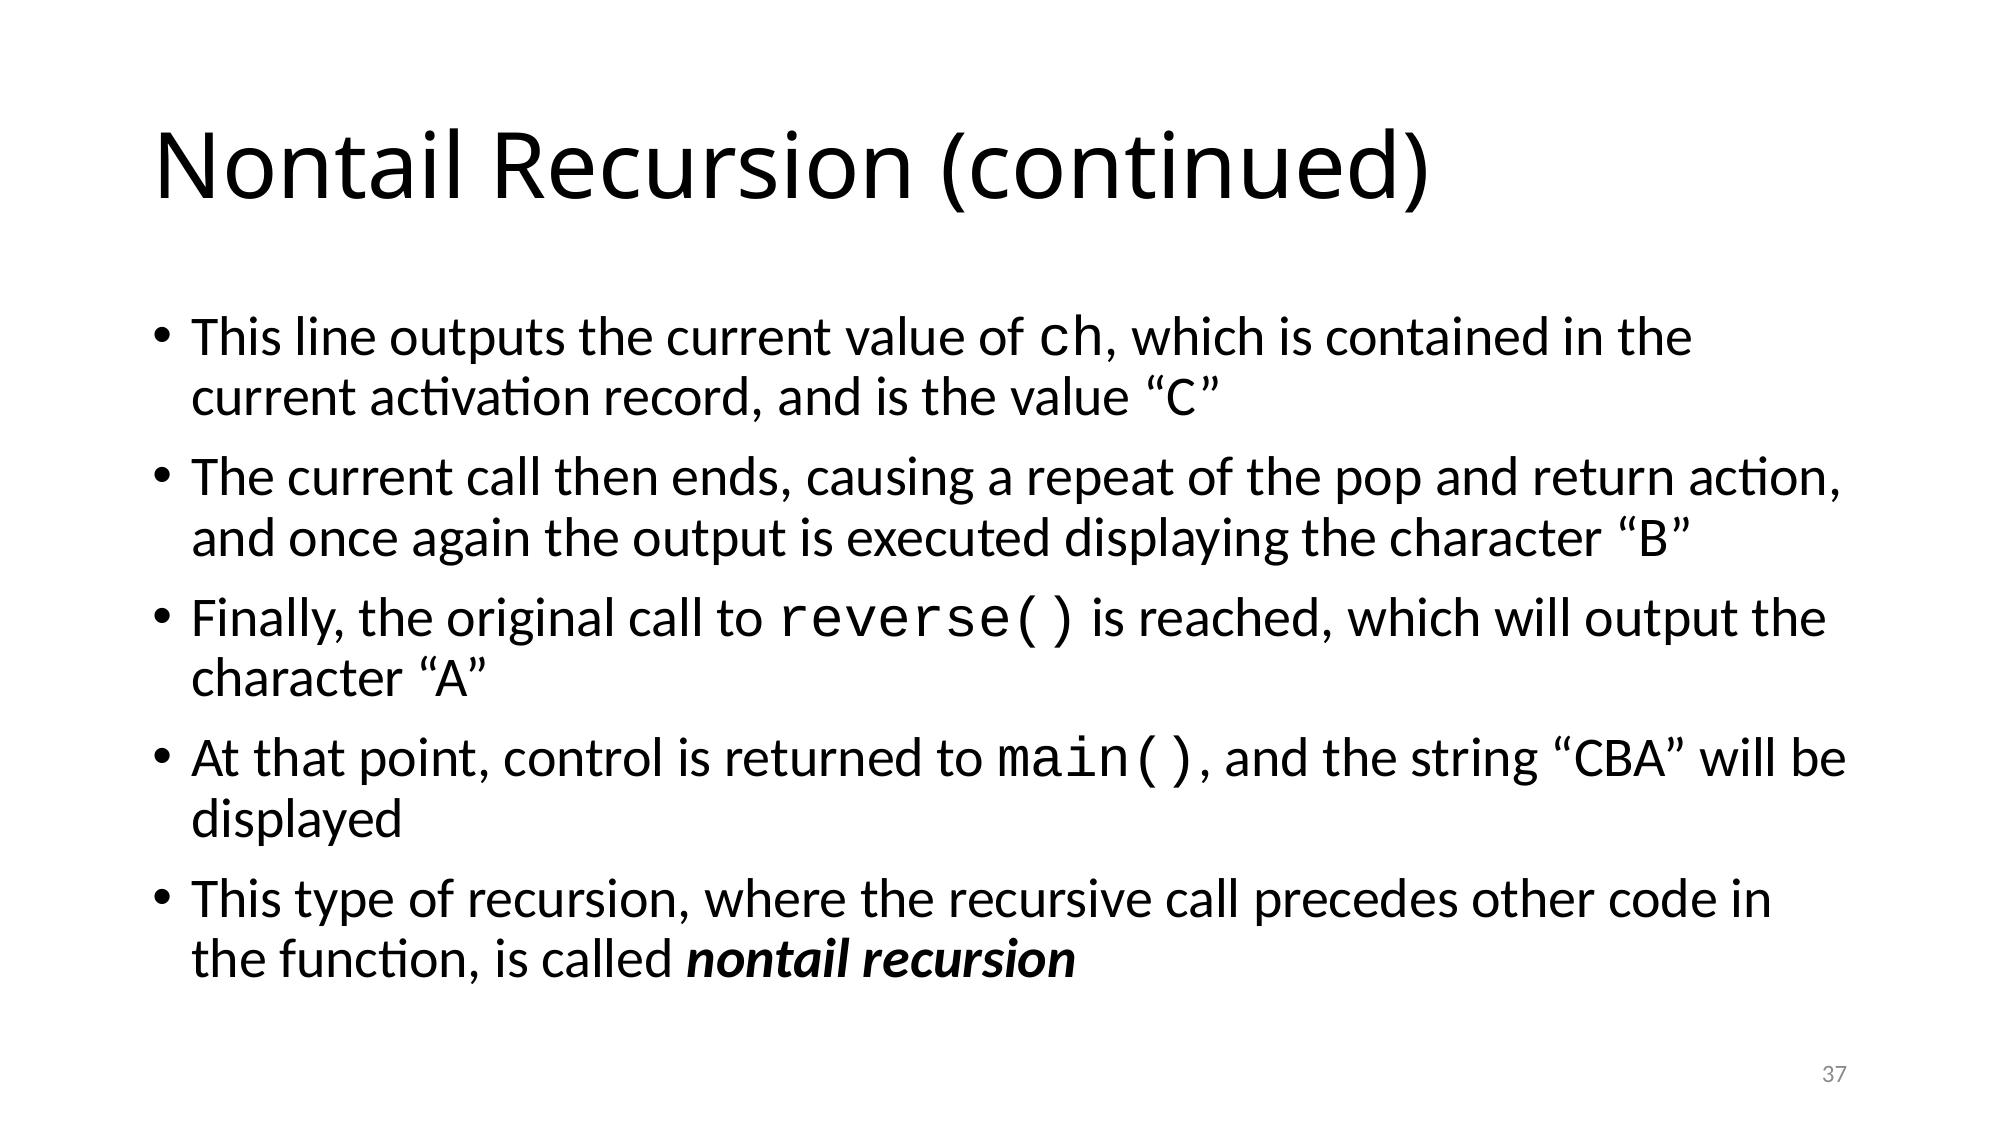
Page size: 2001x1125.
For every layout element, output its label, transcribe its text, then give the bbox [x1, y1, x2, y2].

list This line outputs the current value of ch, which is contained in the current activation record, and is the value “C” The current call then ends, causing a repeat of the pop and return action, and once again the output is executed displaying the character “B” Finally, the original call to reverse() is reached, which will output the character “A” At that point, control is returned to main(), and the string “CBA” will be displayed This type of recursion, where the recursive call precedes other code in the function, is called nontail recursion [137, 299, 1863, 1014]
title Nontail Recursion (continued) [137, 59, 1863, 278]
slide_number 37 [1412, 1042, 1863, 1103]
